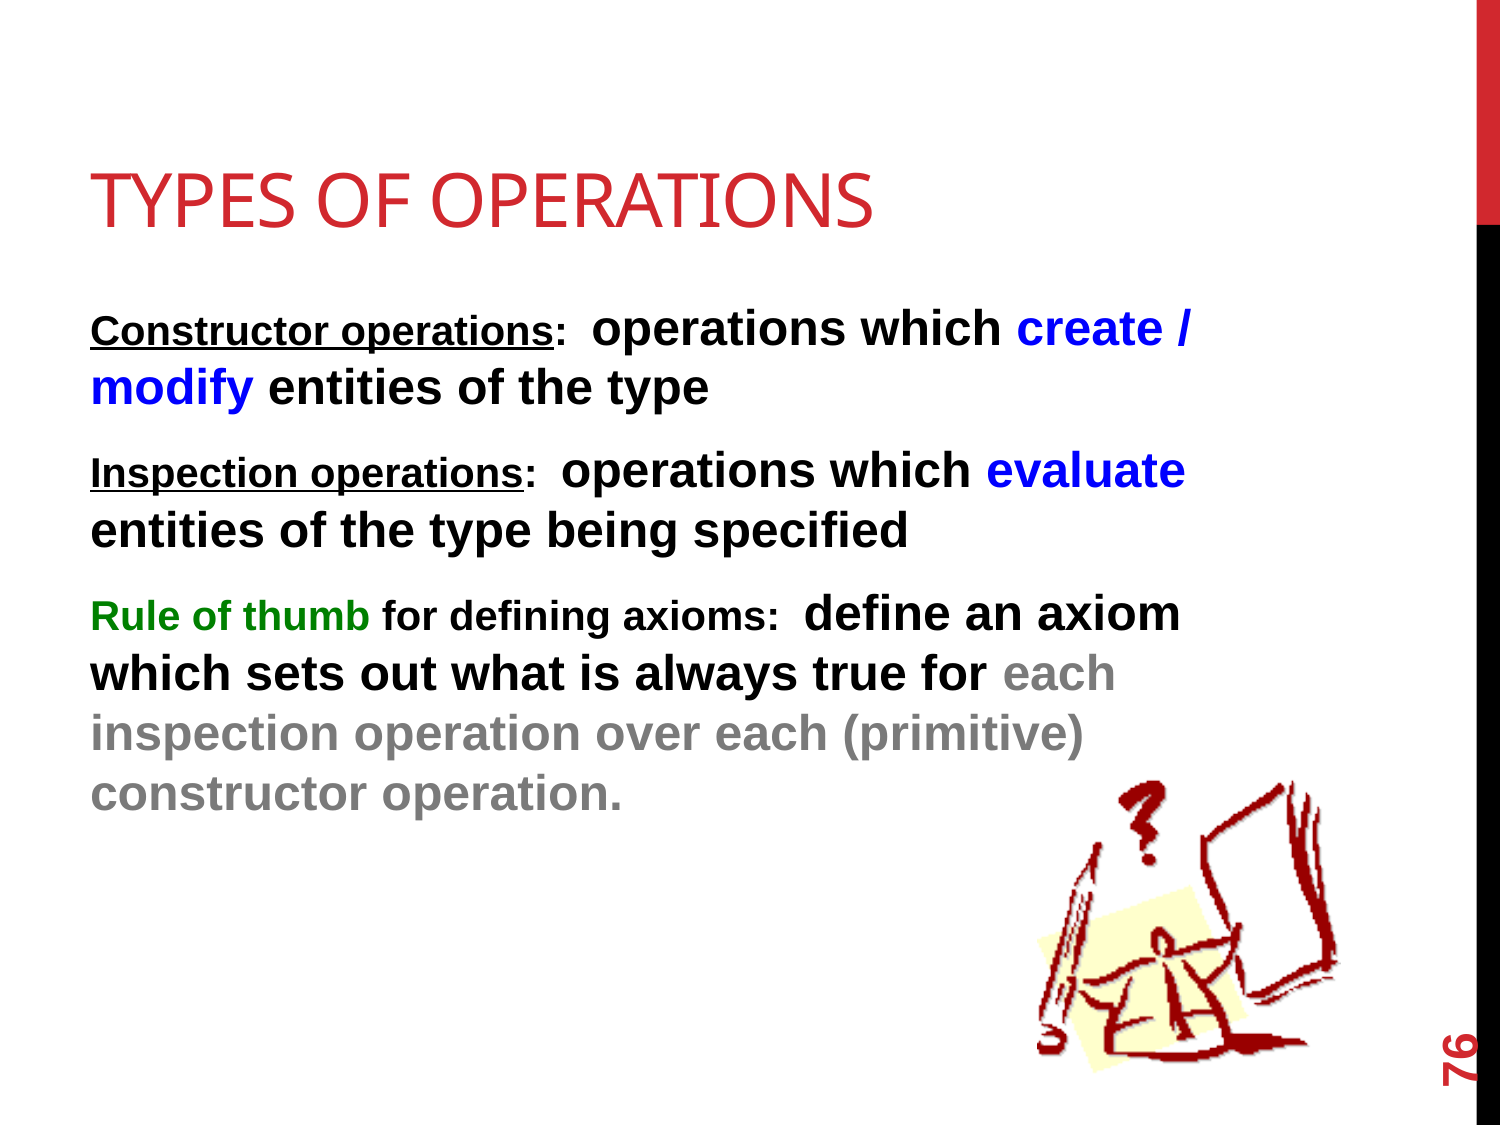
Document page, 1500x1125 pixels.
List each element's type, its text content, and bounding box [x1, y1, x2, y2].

list Constructor operations: operations which create / modify entities of the type Inspection operations: operations which evaluate entities of the type being specified Rule of thumb for defining axioms: define an axiom which sets out what is always true for each inspection operation over each (primitive) constructor operation. [75, 287, 1325, 1005]
slide_number 76 [1427, 887, 1488, 1104]
title Types of operations [75, 25, 1025, 250]
picture [1036, 761, 1342, 1101]
